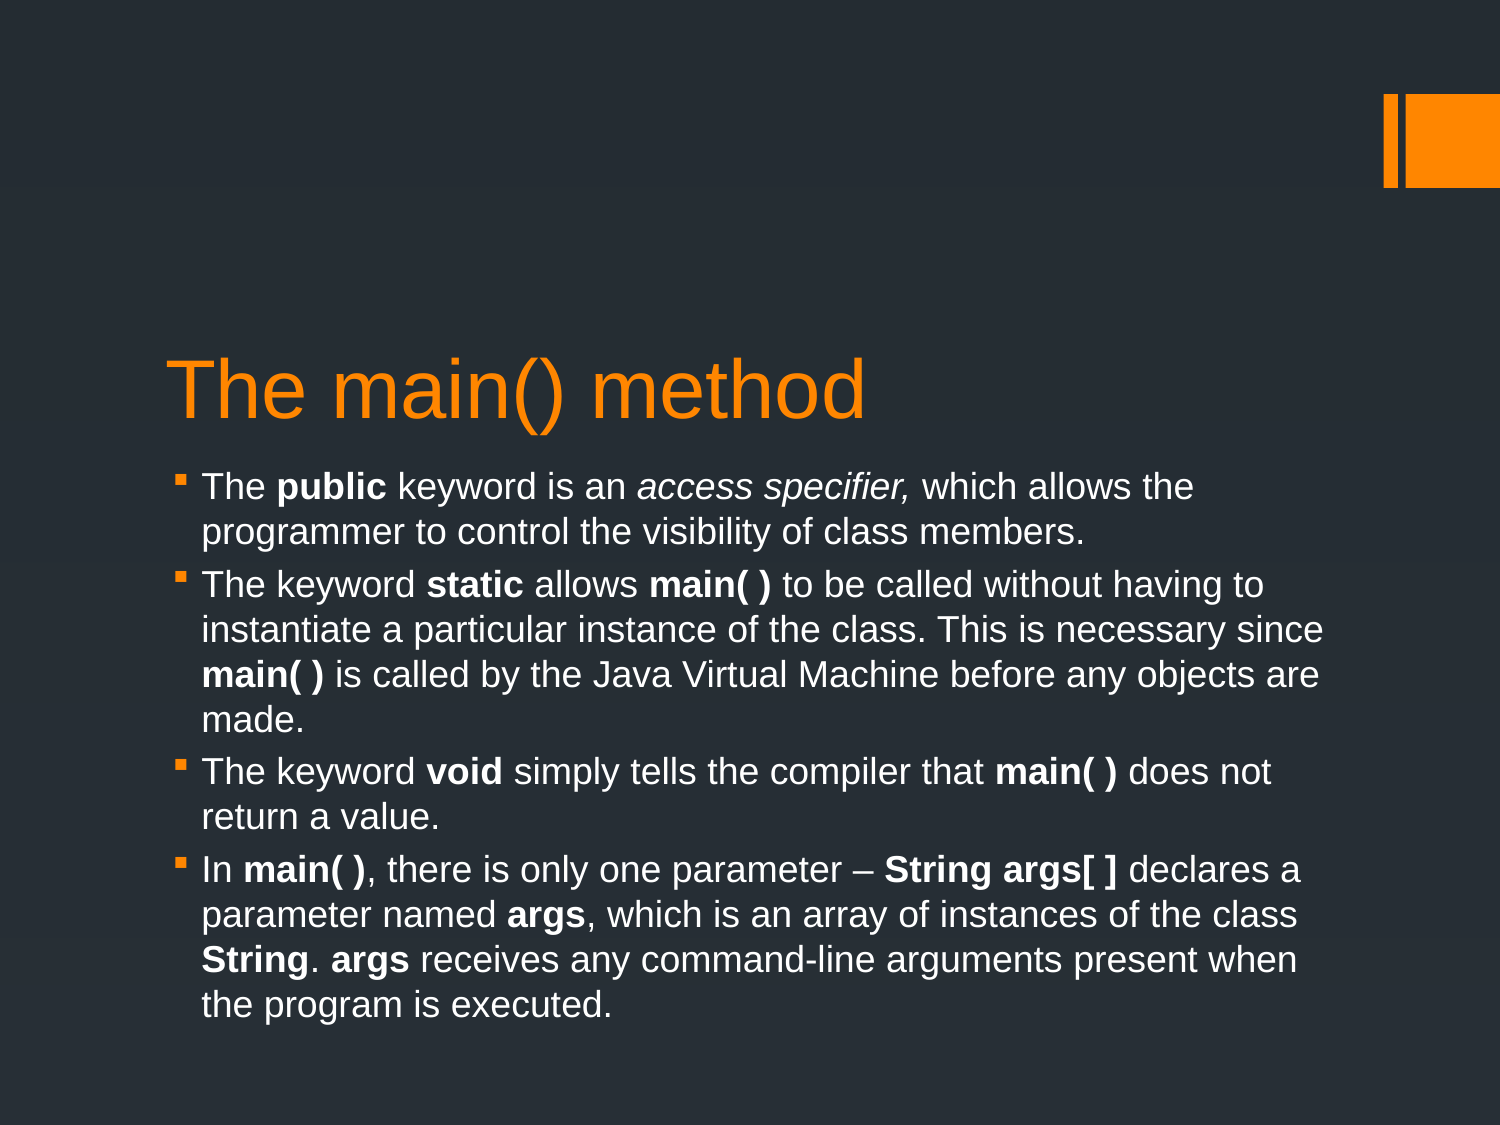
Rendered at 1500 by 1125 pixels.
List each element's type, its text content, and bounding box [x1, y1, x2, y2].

title The main() method [150, 253, 1350, 443]
list The public keyword is an access specifier, which allows the programmer to control the visibility of class members. The keyword static allows main( ) to be called without having to instantiate a particular instance of the class. This is necessary since main( ) is called by the Java Virtual Machine before any objects are made. The keyword void simply tells the compiler that main( ) does not return a value. In main( ), there is only one parameter – String args[ ] declares a parameter named args, which is an array of instances of the class String. args receives any command-line arguments present when the program is executed. [150, 454, 1350, 1035]
